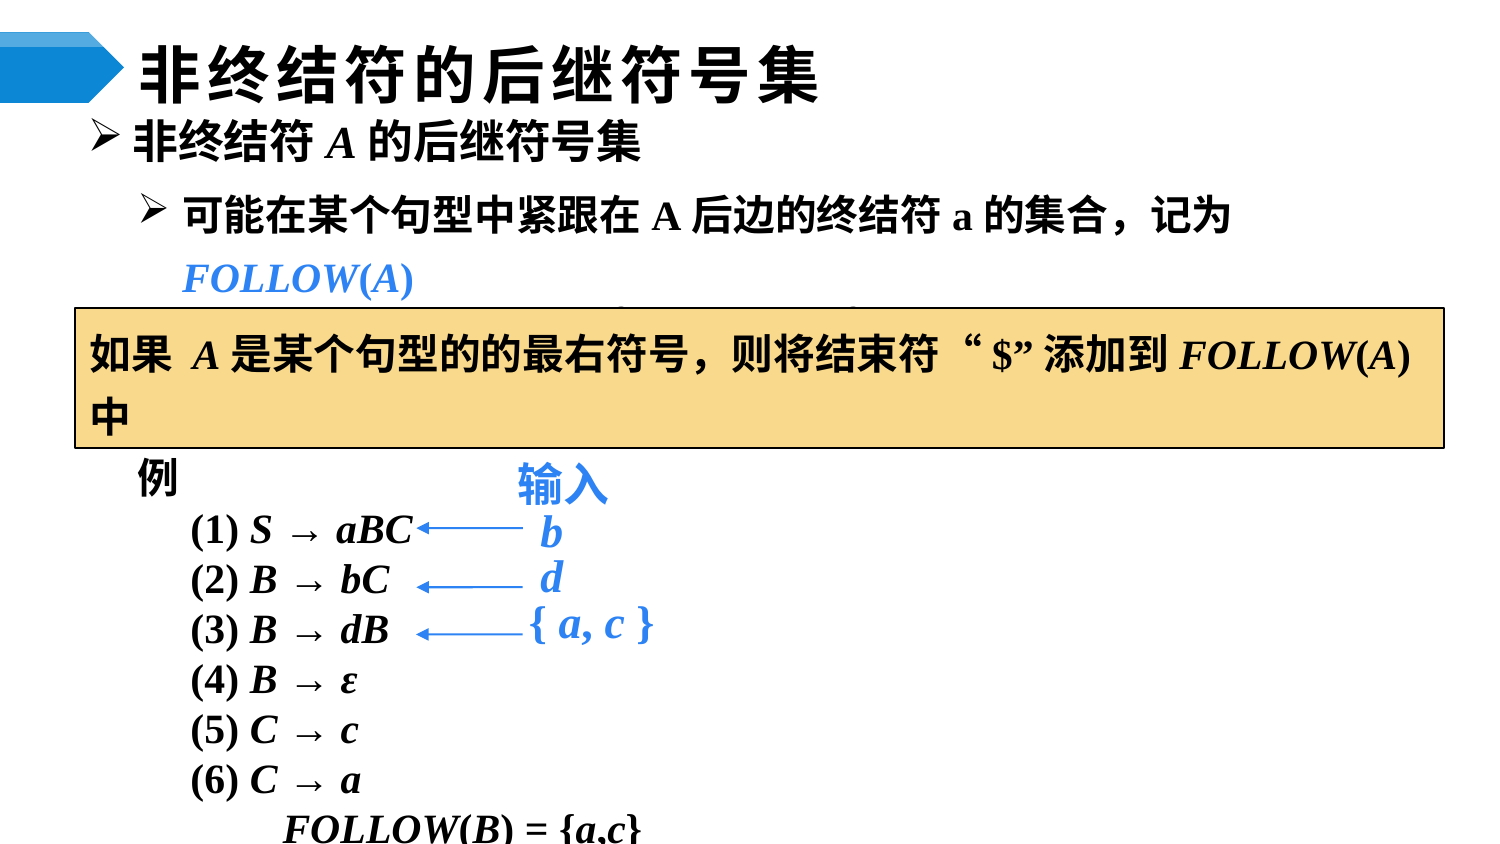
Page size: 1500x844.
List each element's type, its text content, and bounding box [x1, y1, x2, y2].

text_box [415, 456, 671, 658]
list 非终结符A的后继符号集 可能在某个句型中紧跟在A后边的终结符a的集合，记为FOLLOW(A) FOLLOW(A)={a| S * αAaβ, a∈VT，α,β∈(VT∪VN)*} 例 (1) S → aBC (2) B → bC (3) B → dB (4) B → ε (5) C → c (6) C → a FOLLOW(B) = {a,c} [72, 105, 1477, 635]
title 非终结符的后继符号集 [123, 43, 1425, 103]
text_box 如果 A是某个句型的的最右符号，则将结束符“$”添加到FOLLOW(A)中 [74, 308, 1444, 448]
